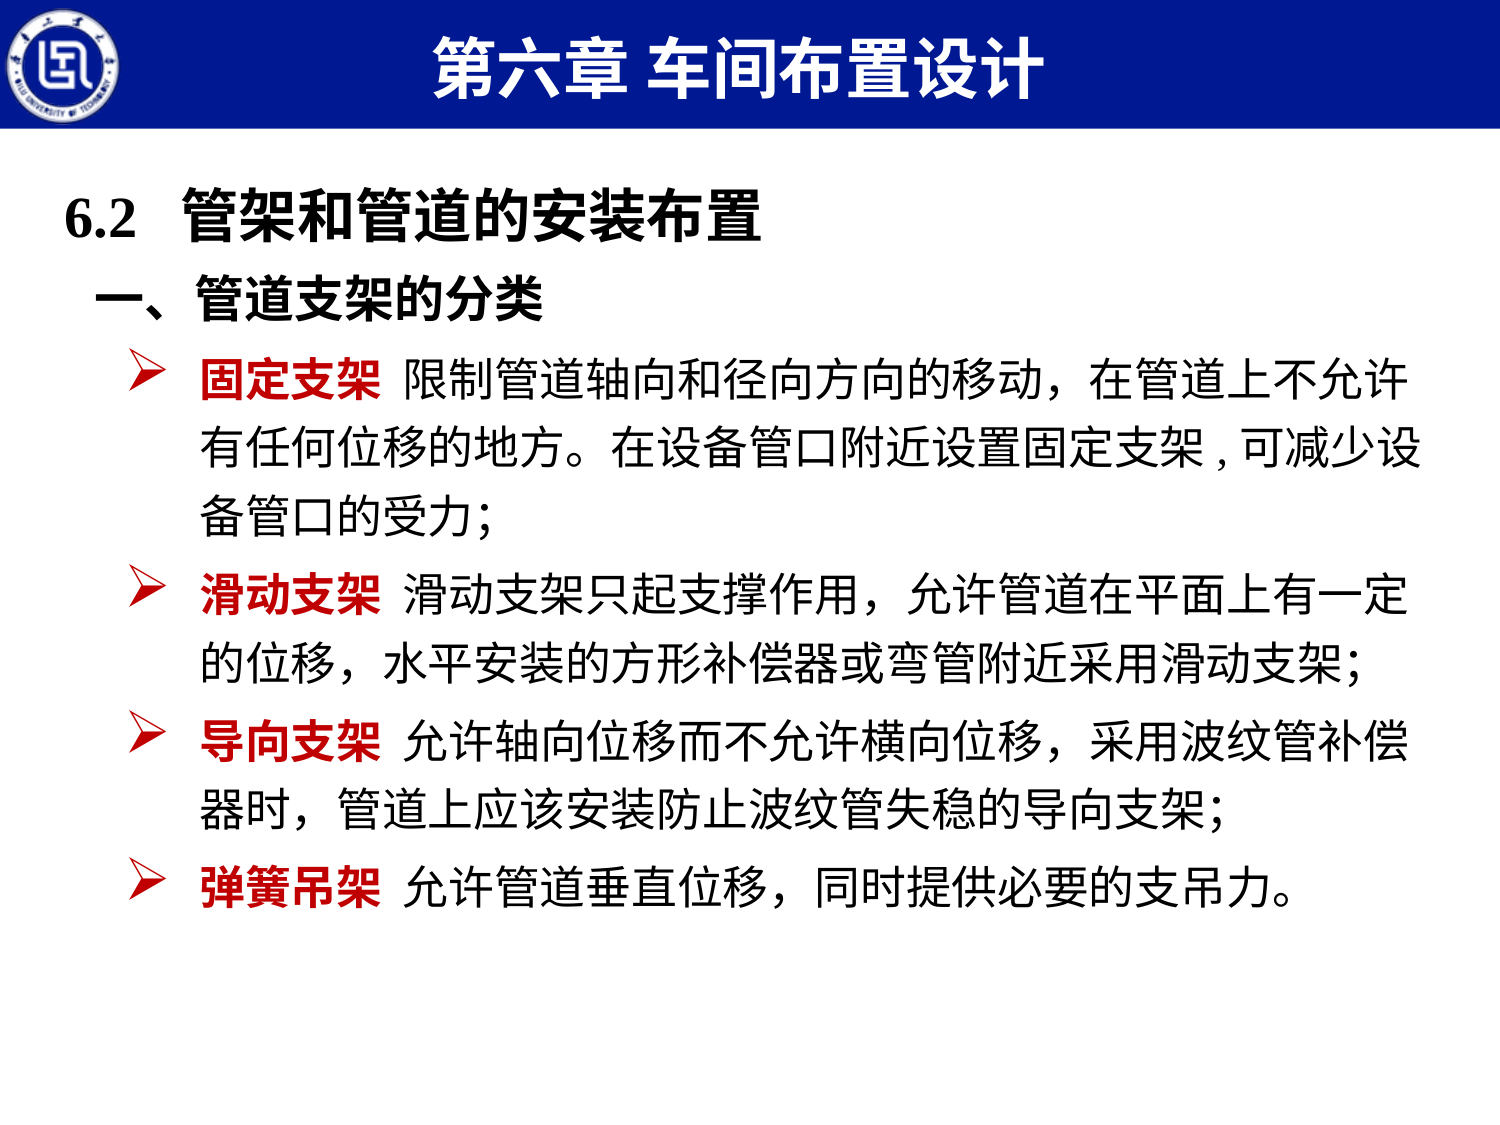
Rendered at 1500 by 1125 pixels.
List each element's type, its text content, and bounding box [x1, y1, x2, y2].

text_box 6.2 管架和管道的安装布置 一、管道支架的分类 固定支架 限制管道轴向和径向方向的移动，在管道上不允许有任何位移的地方。在设备管口附近设置固定支架,可减少设备管口的受力； 滑动支架 滑动支架只起支撑作用，允许管道在平面上有一定的位移，水平安装的方形补偿器或弯管附近采用滑动支架； 导向支架 允许轴向位移而不允许横向位移，采用波纹管补偿器时，管道上应该安装防止波纹管失稳的导向支架； 弹簧吊架 允许管道垂直位移，同时提供必要的支吊力。 [50, 172, 1438, 1059]
text_box 第六章 车间布置设计 [58, 19, 1418, 115]
picture [1, 7, 123, 126]
